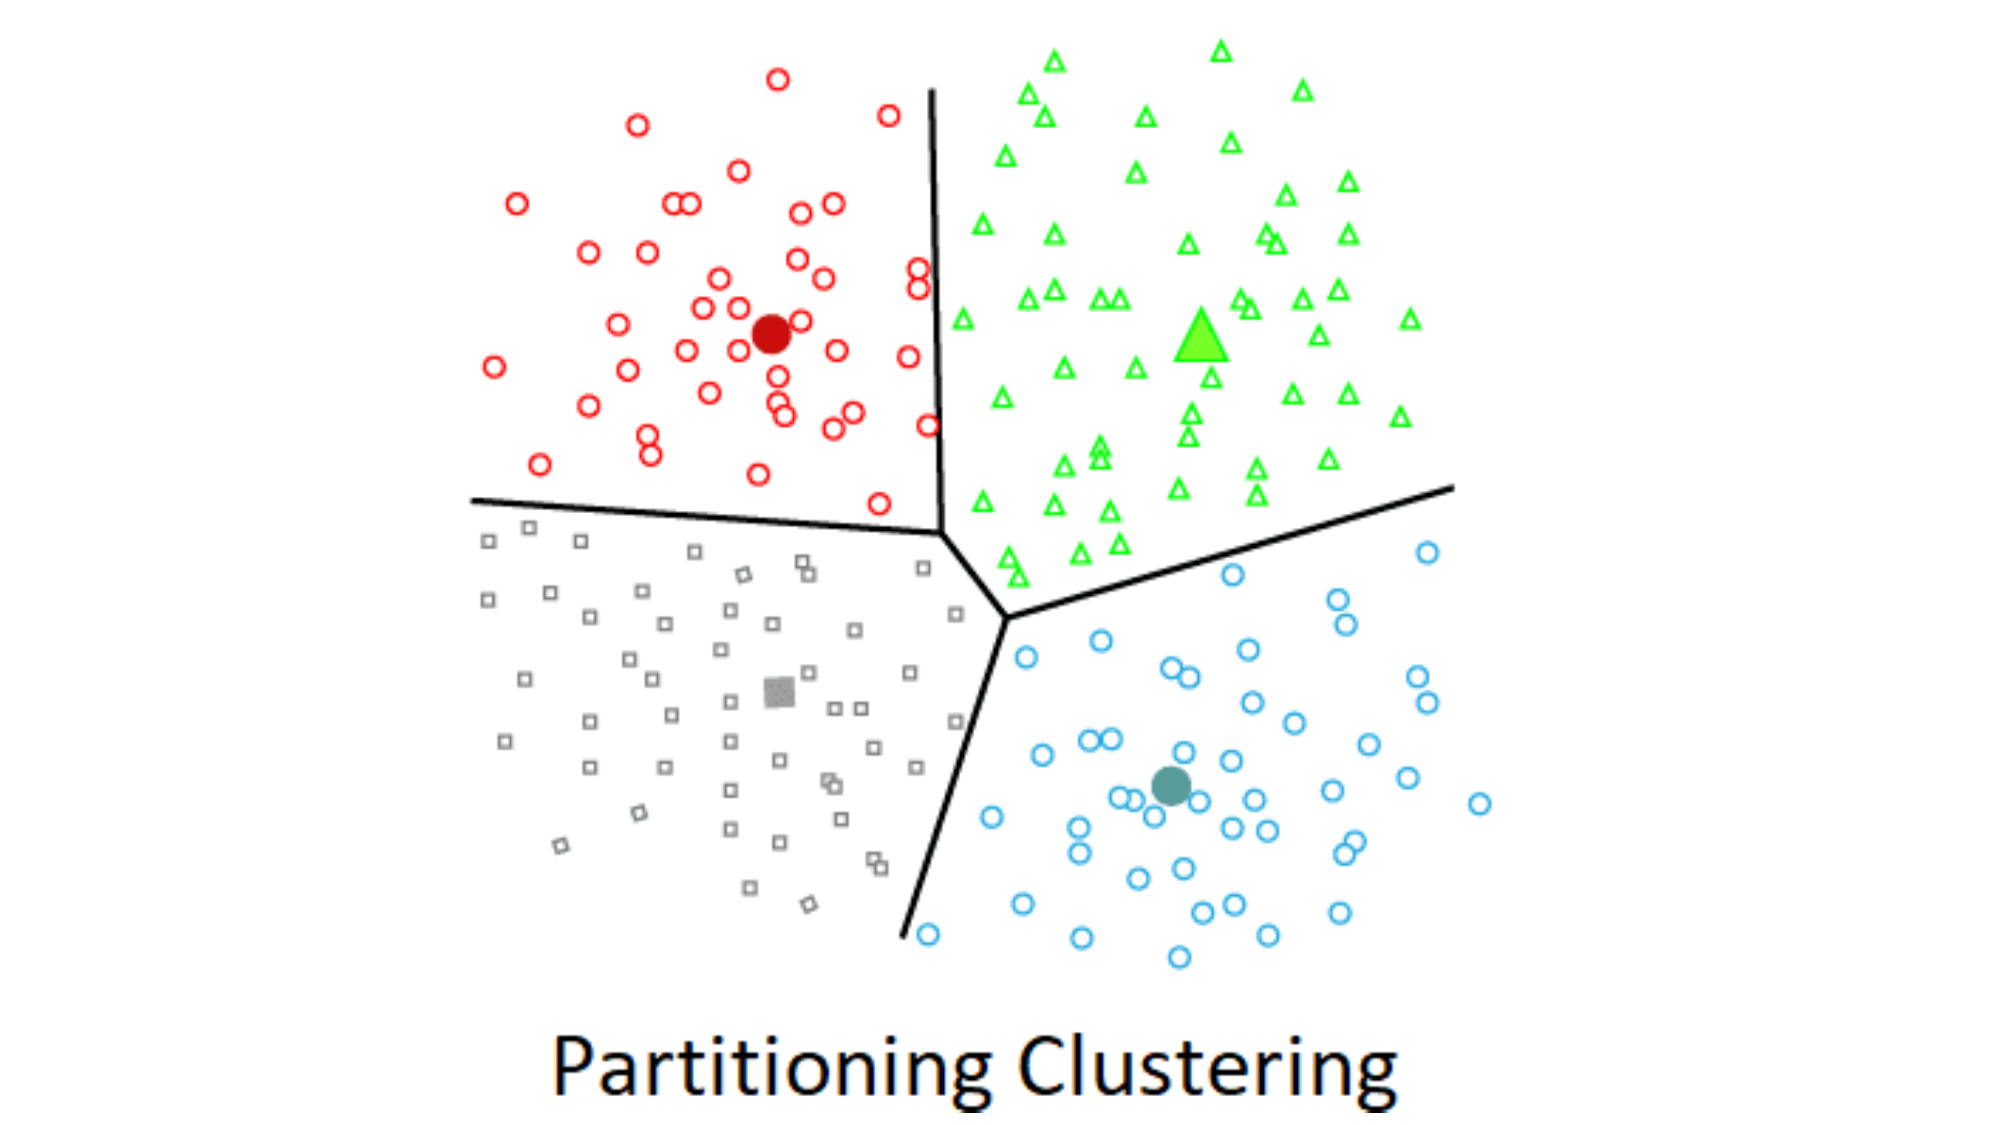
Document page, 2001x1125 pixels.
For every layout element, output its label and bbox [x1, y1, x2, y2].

picture [390, 0, 1614, 1113]
